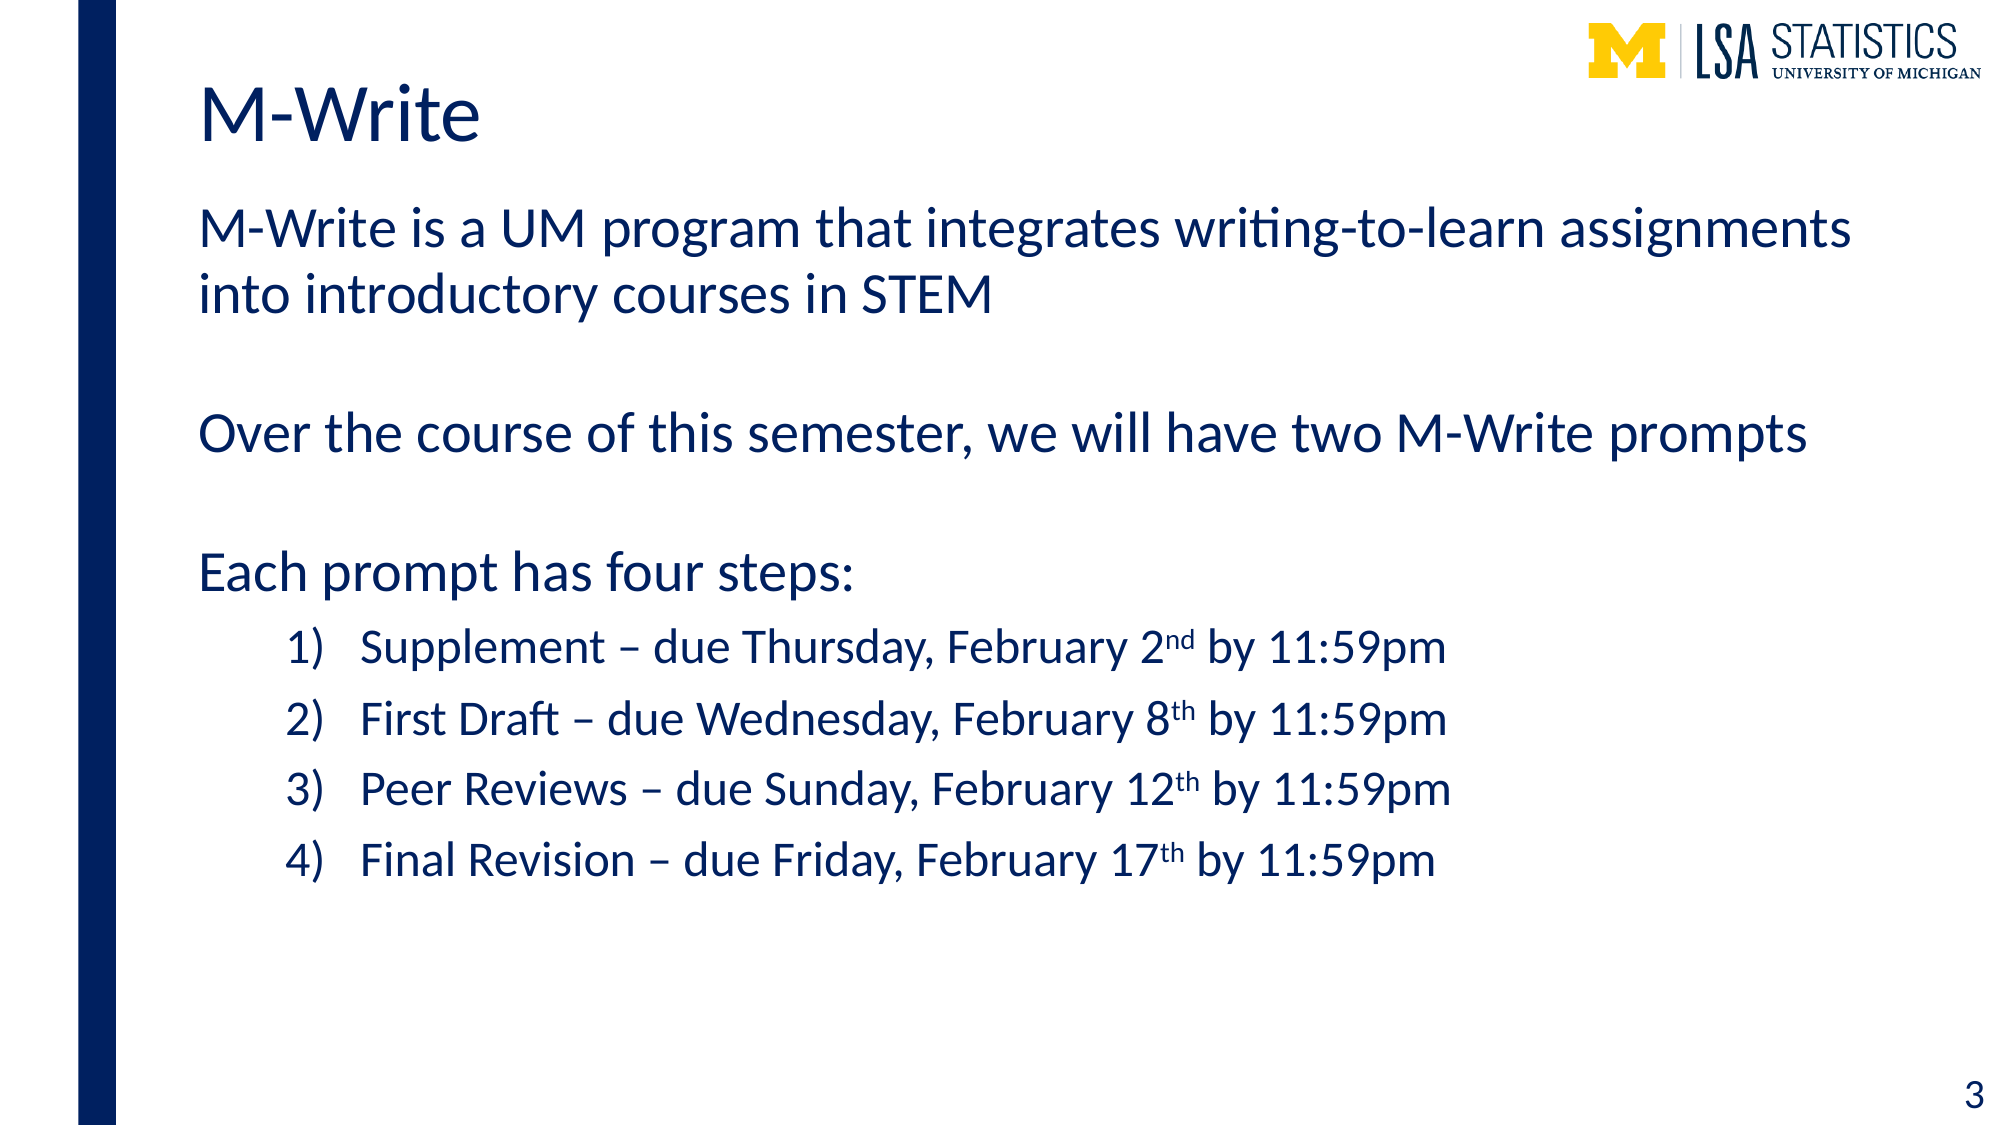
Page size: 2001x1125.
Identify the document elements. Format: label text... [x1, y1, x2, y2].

slide_number 3 [1738, 1058, 2000, 1125]
list M-Write is a UM program that integrates writing-to-learn assignments into introductory courses in STEM Over the course of this semester, we will have two M-Write prompts Each prompt has four steps: Supplement – due Thursday, February 2nd by 11:59pm First Draft – due Wednesday, February 8th by 11:59pm Peer Reviews – due Sunday, February 12th by 11:59pm Final Revision – due Friday, February 17th by 11:59pm [183, 187, 1875, 1045]
picture [1578, 0, 2000, 90]
title M-Write [183, 63, 1842, 186]
